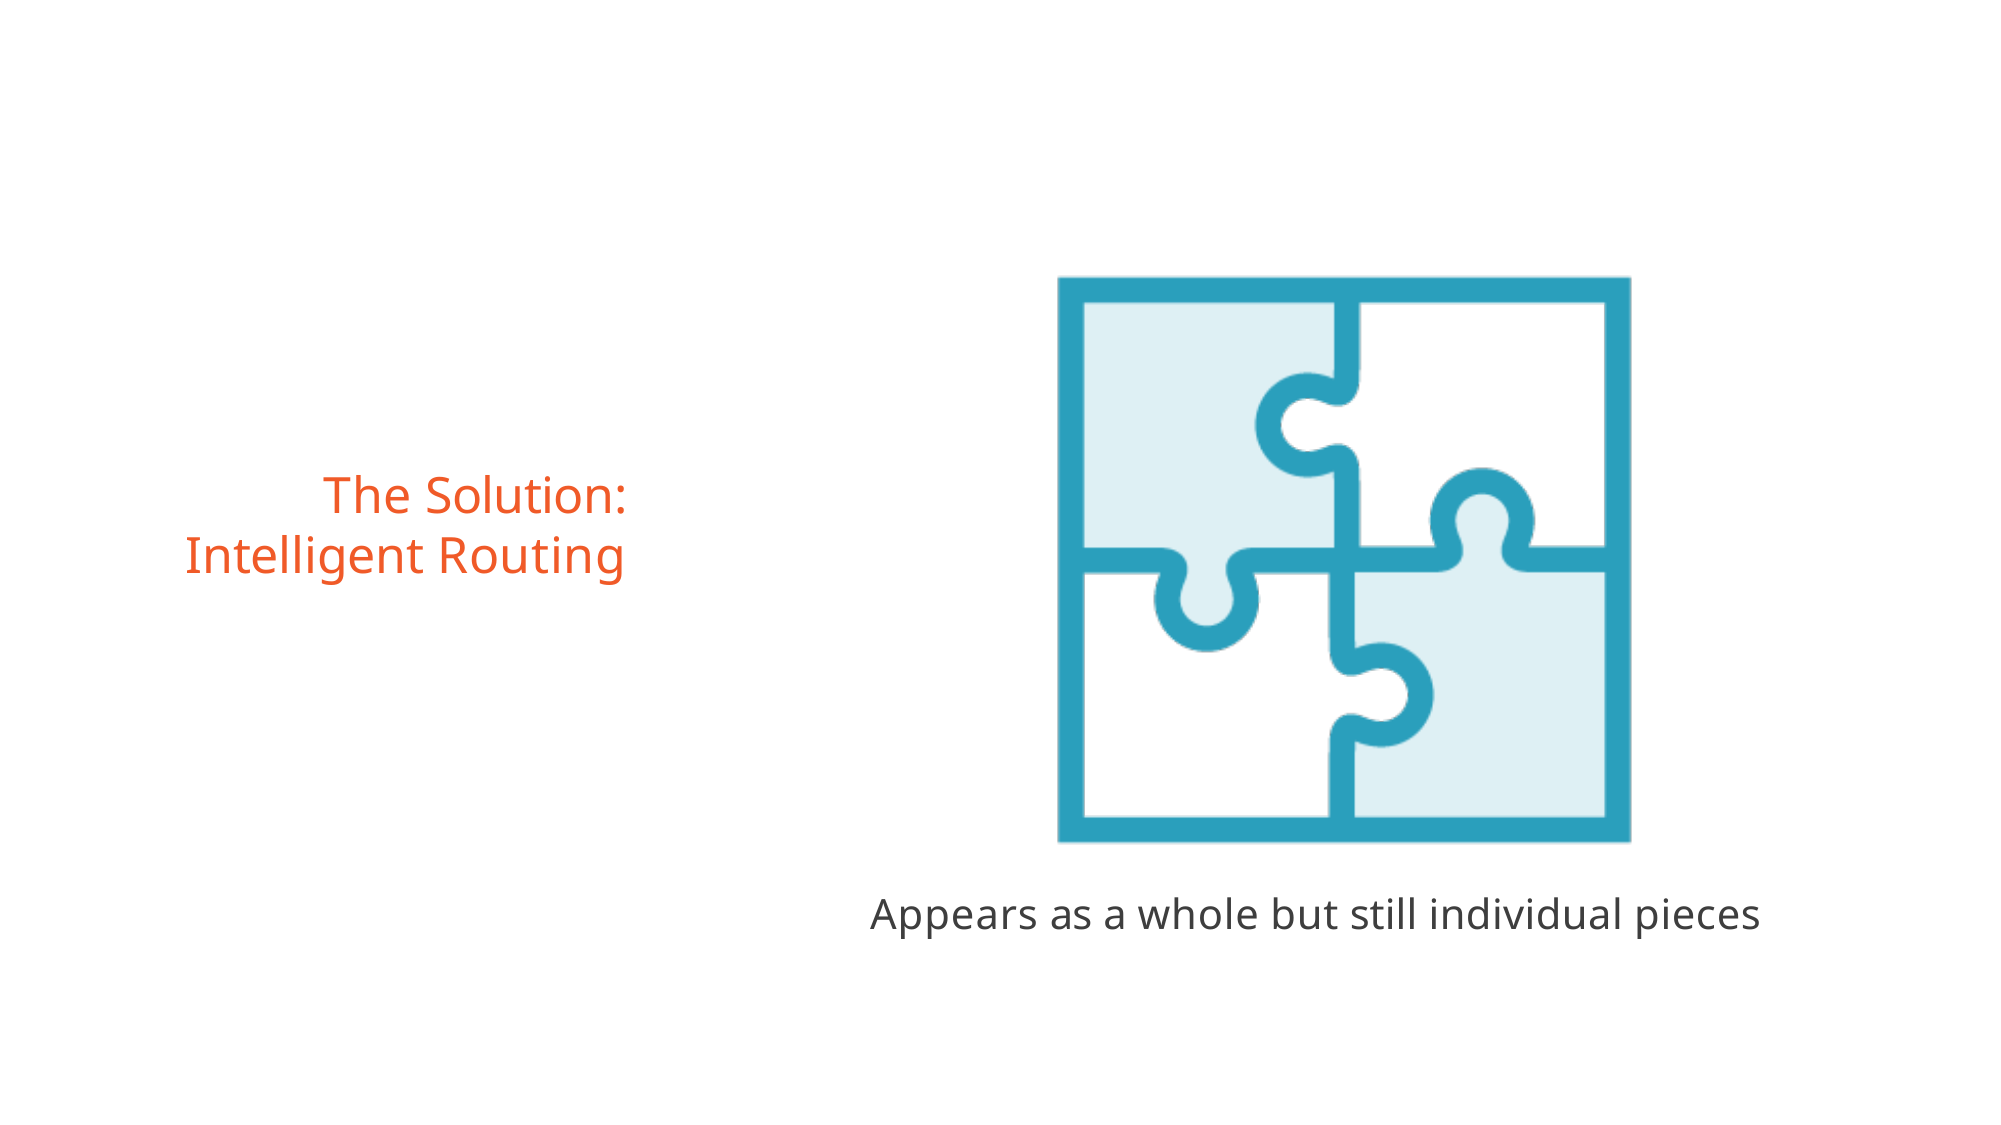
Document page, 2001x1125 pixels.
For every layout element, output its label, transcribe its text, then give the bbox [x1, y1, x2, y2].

text_box Appears as a whole but still individual pieces [867, 885, 1816, 938]
text_box The Solution: Intelligent Routing [183, 460, 658, 583]
text_box [1044, 262, 1648, 861]
